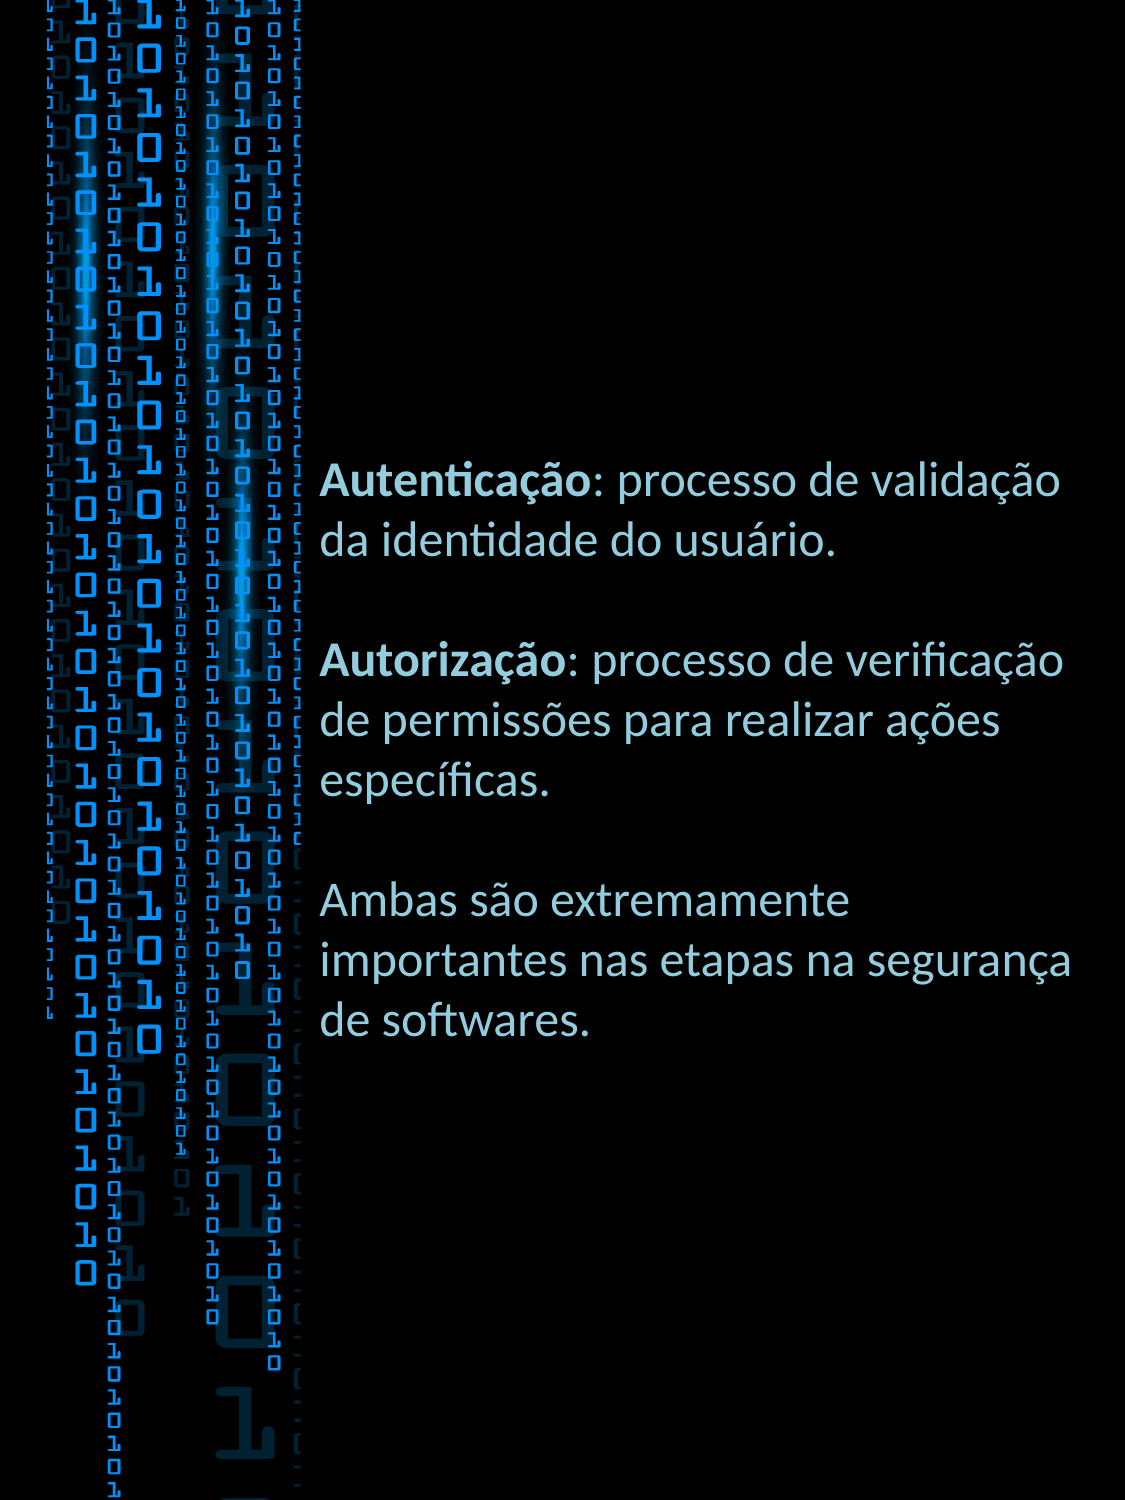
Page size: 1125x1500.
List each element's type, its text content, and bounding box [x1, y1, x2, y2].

picture [295, 252, 301, 263]
picture [296, 659, 301, 671]
text_box Autenticação: processo de validação da identidade do usuário. Autorização: processo de verificação de permissões para realizar ações específicas. Ambas são extremamente importantes nas etapas na segurança de softwares. [305, 439, 1090, 1055]
picture [56, 693, 66, 709]
picture [295, 58, 301, 69]
picture [56, 0, 66, 5]
picture [295, 717, 301, 728]
picture [46, 911, 52, 921]
picture [46, 692, 52, 708]
picture [56, 764, 66, 779]
picture [295, 19, 301, 30]
picture [295, 756, 301, 766]
picture [56, 60, 66, 75]
picture [56, 834, 66, 850]
picture [56, 623, 66, 638]
picture [56, 905, 66, 920]
picture [46, 95, 58, 110]
picture [46, 0, 301, 1500]
